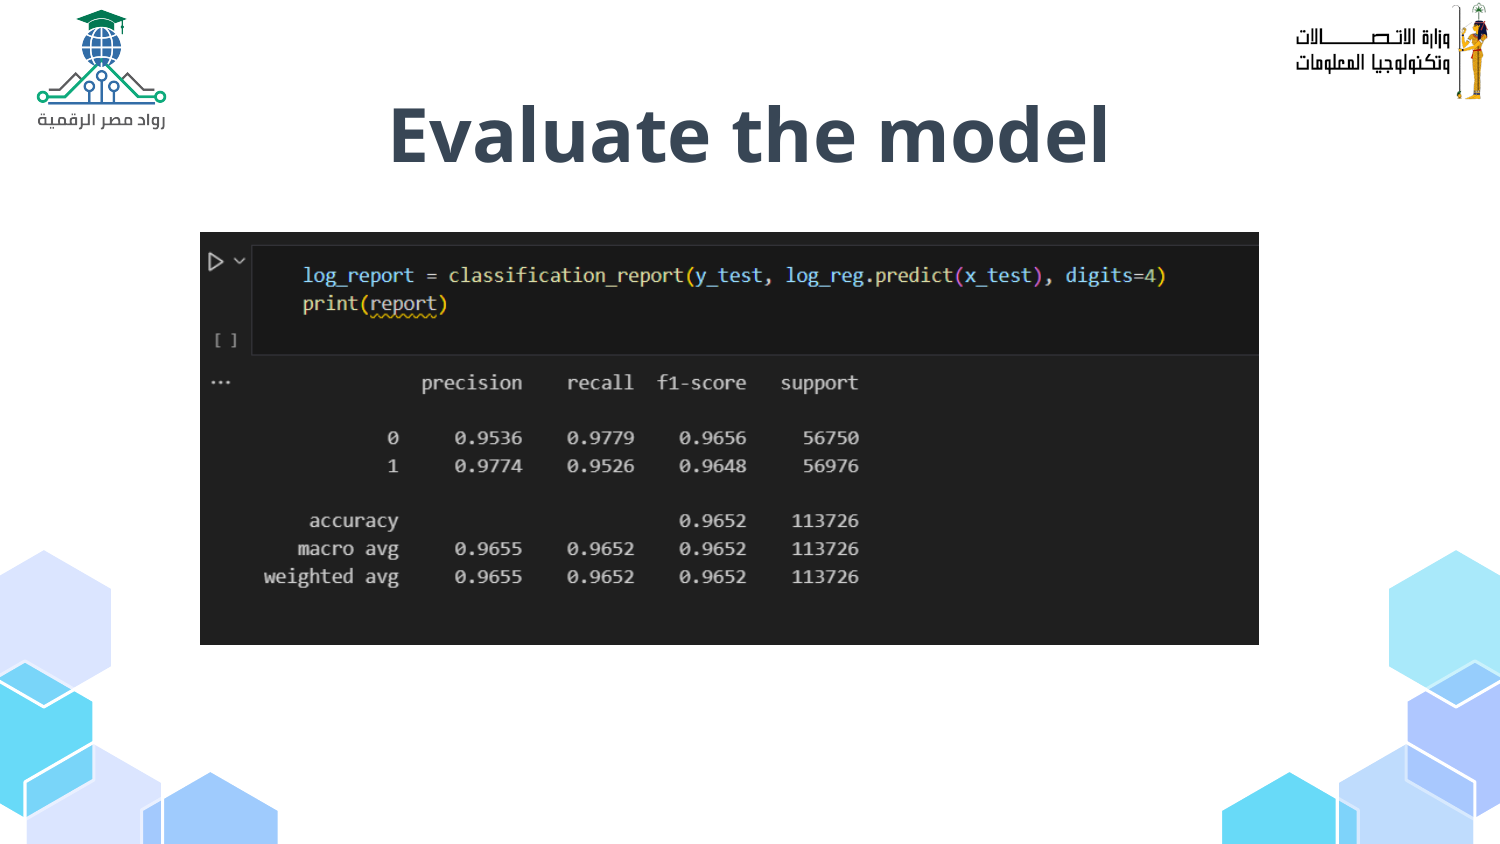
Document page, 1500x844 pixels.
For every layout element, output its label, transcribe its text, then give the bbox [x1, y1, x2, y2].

title Evaluate the model [118, 72, 1382, 167]
picture [200, 232, 1259, 646]
picture [1289, 0, 1500, 105]
picture [0, 0, 224, 185]
